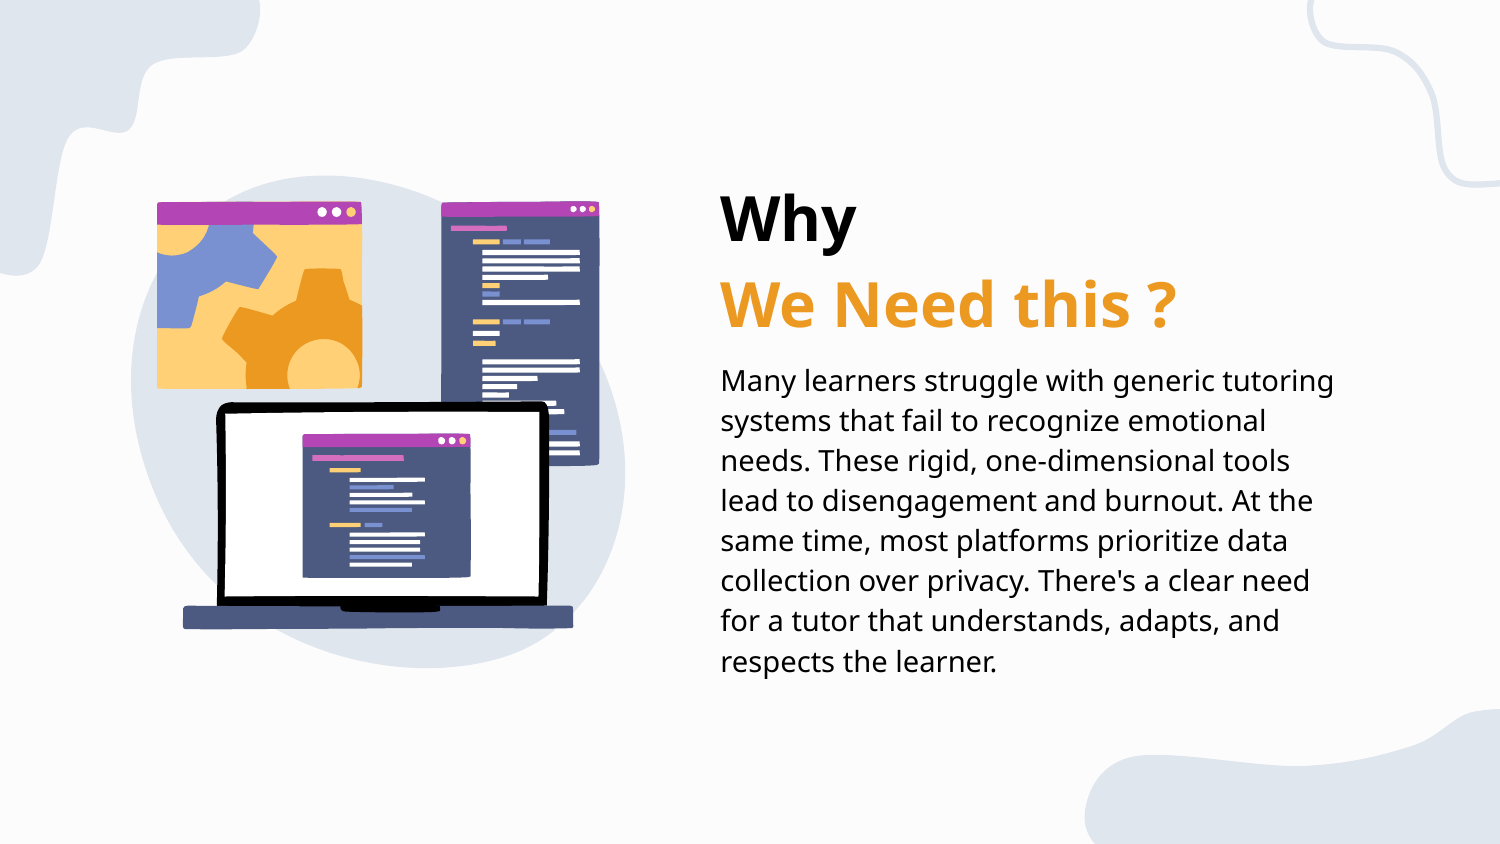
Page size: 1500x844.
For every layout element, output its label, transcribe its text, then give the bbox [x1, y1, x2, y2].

title Why We Need this ? [705, 152, 1372, 341]
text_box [127, 175, 681, 669]
subtitle Many learners struggle with generic tutoring systems that fail to recognize emotional needs. These rigid, one-dimensional tools lead to disengagement and burnout. At the same time, most platforms prioritize data collection over privacy. There's a clear need for a tutor that understands, adapts, and respects the learner. [705, 341, 1372, 691]
